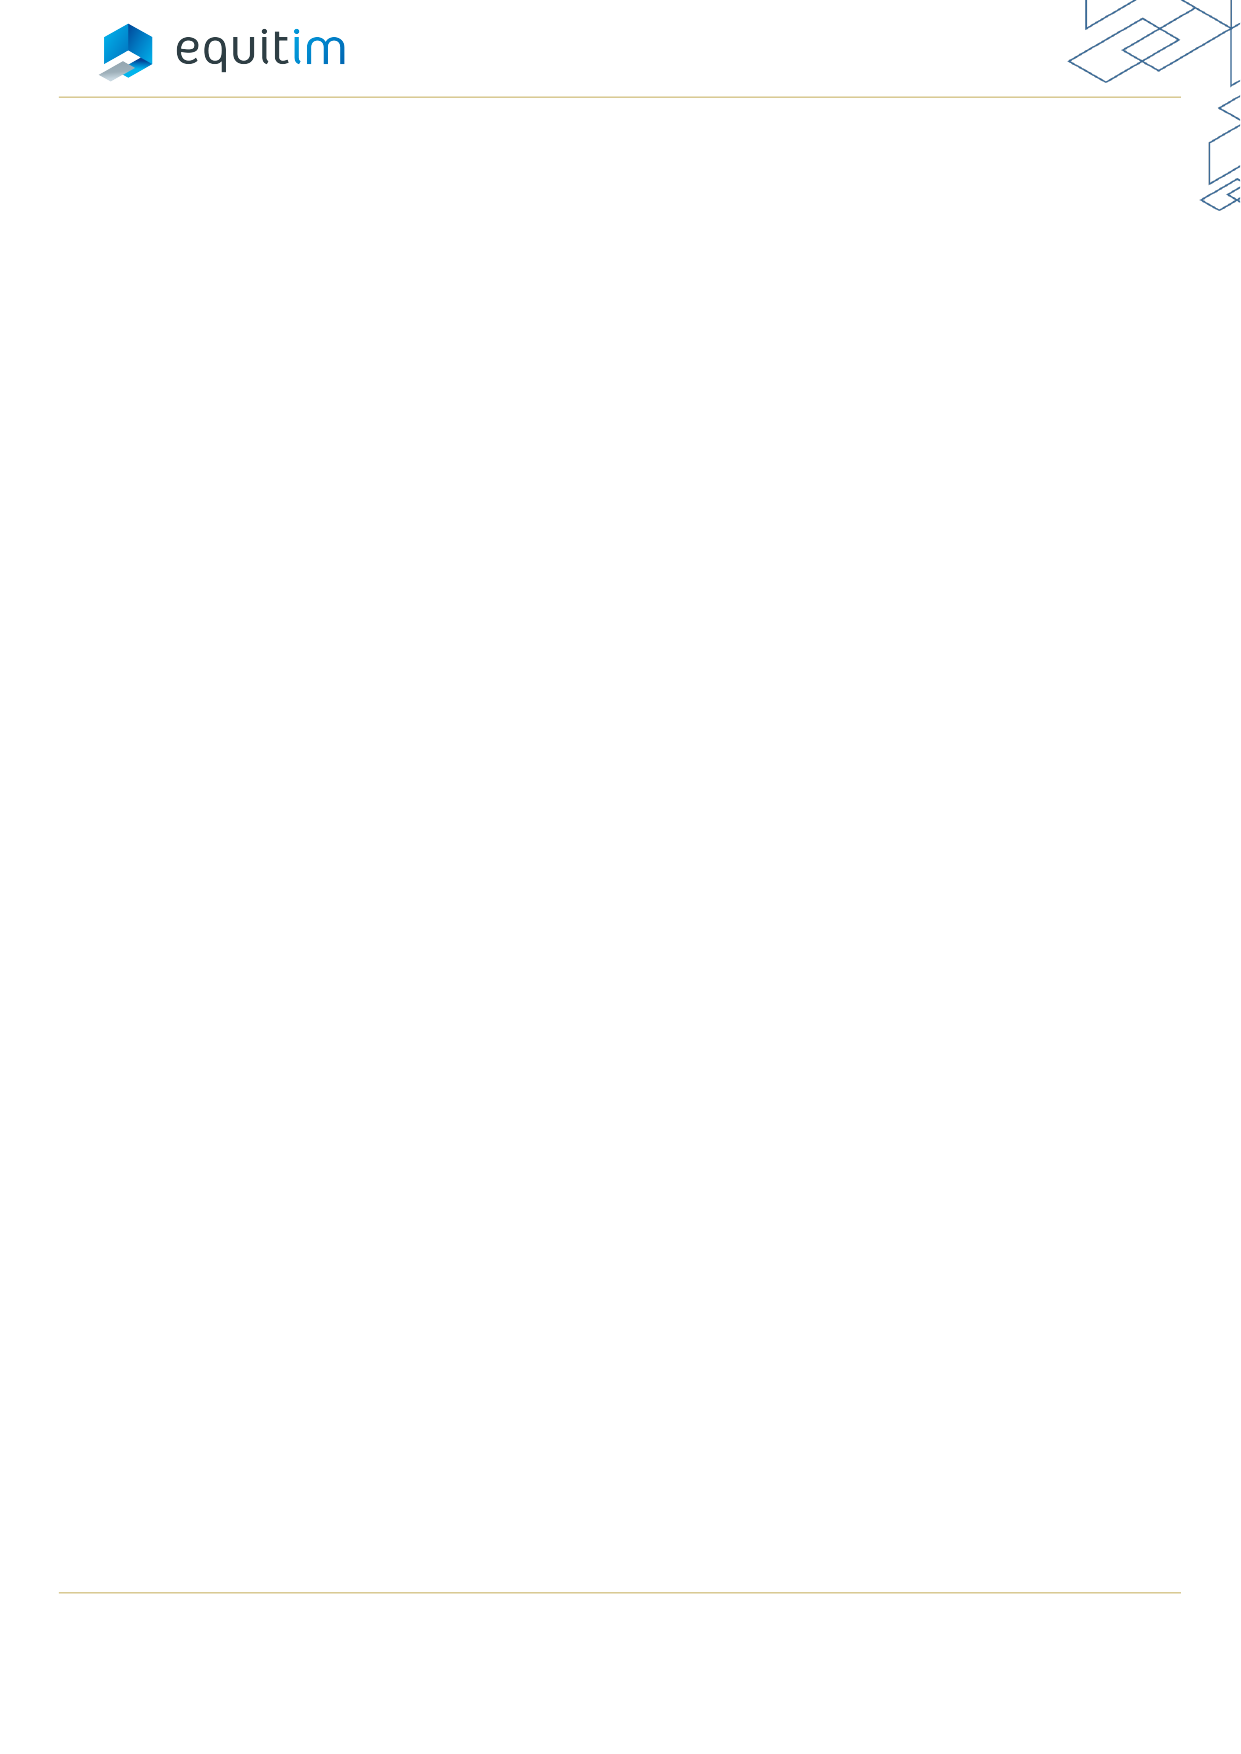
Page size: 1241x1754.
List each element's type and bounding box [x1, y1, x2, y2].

picture [77, 3, 367, 97]
picture [1067, 0, 1241, 211]
